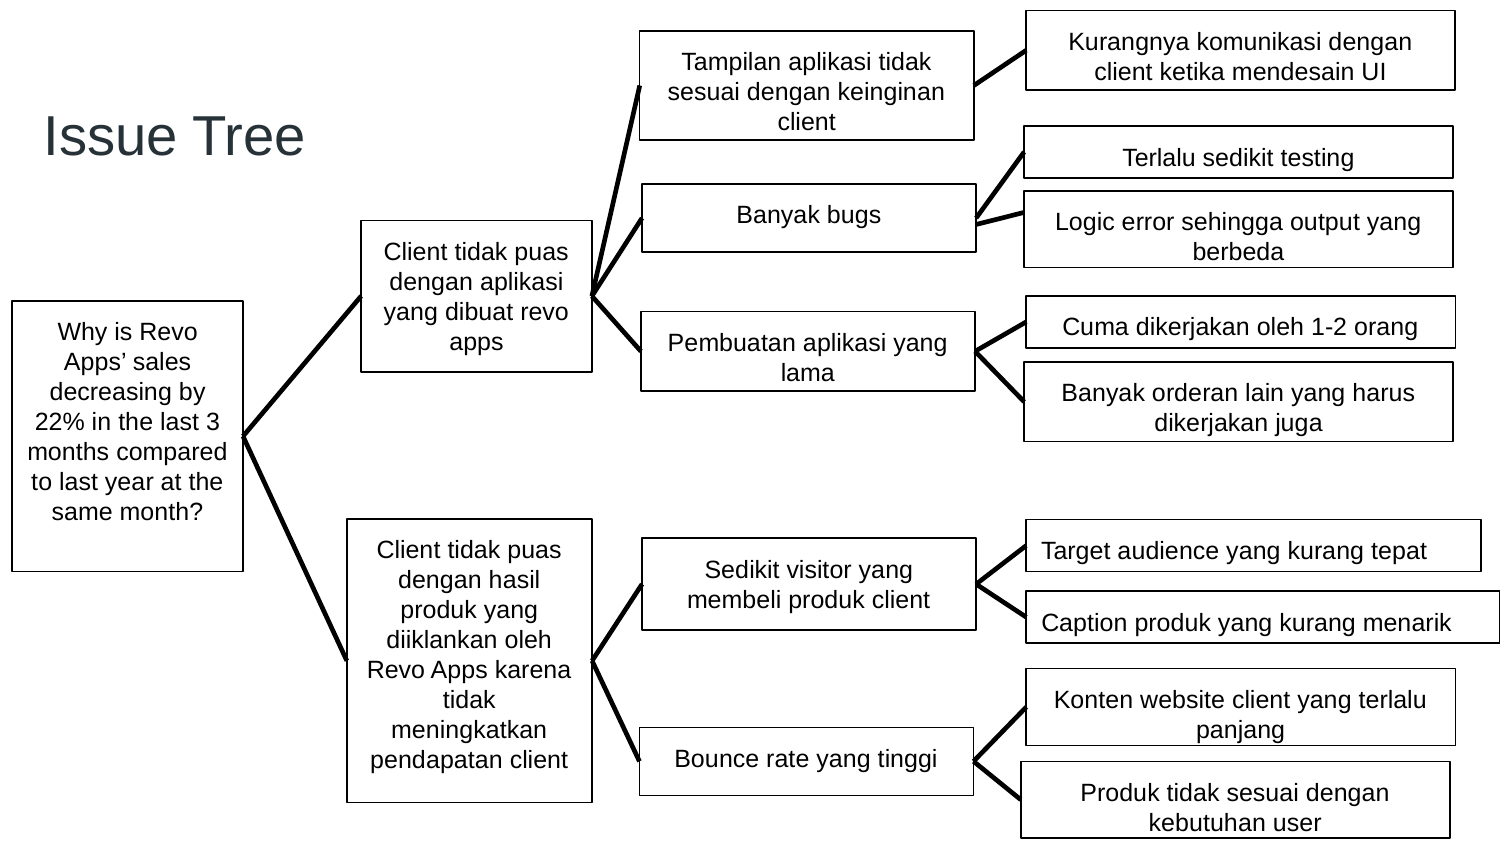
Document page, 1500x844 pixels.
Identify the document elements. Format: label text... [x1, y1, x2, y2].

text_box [591, 85, 640, 217]
text_box Tampilan aplikasi tidak sesuai dengan keinginan client [639, 30, 974, 141]
text_box Produk tidak sesuai dengan kebutuhan user [1020, 761, 1450, 839]
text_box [975, 212, 1025, 225]
text_box Client tidak puas dengan aplikasi yang dibuat revo apps [361, 220, 592, 372]
text_box Kurangnya komunikasi dengan client ketika mendesain UI [1026, 10, 1456, 91]
text_box Banyak bugs [645, 184, 977, 253]
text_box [975, 545, 1027, 585]
text_box Cuma dikerjakan oleh 1-2 orang [1026, 295, 1456, 348]
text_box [591, 295, 642, 352]
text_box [242, 436, 348, 662]
text_box Sedikit visitor yang membeli produk client [641, 538, 977, 631]
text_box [591, 660, 640, 762]
text_box Konten website client yang terlalu panjang [1026, 668, 1456, 746]
text_box Terlalu sedikit testing [1024, 125, 1454, 178]
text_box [975, 151, 1025, 211]
text_box Why is Revo Apps’ sales decreasing by 22% in the last 3 months compared to last year at the same month? [12, 300, 237, 572]
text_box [591, 217, 643, 296]
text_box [591, 583, 643, 662]
text_box Bounce rate yang tinggi [639, 727, 968, 796]
text_box Client tidak puas dengan hasil produk yang diiklankan oleh Revo Apps karena tidak meningkatkan pendapatan client [346, 518, 593, 803]
text_box Pembuatan aplikasi yang lama [640, 311, 976, 392]
text_box Caption produk yang kurang menarik [1026, 591, 1500, 644]
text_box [973, 706, 1027, 762]
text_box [973, 761, 1021, 800]
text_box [242, 295, 362, 437]
text_box Issue Tree [28, 84, 363, 241]
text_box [973, 50, 1027, 86]
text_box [974, 351, 1025, 403]
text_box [975, 592, 1027, 618]
text_box Logic error sehingga output yang berbeda [1024, 190, 1454, 268]
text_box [974, 321, 1027, 352]
text_box Target audience yang kurang tepat [1026, 519, 1481, 572]
text_box Banyak orderan lain yang harus dikerjakan juga [1024, 361, 1454, 442]
